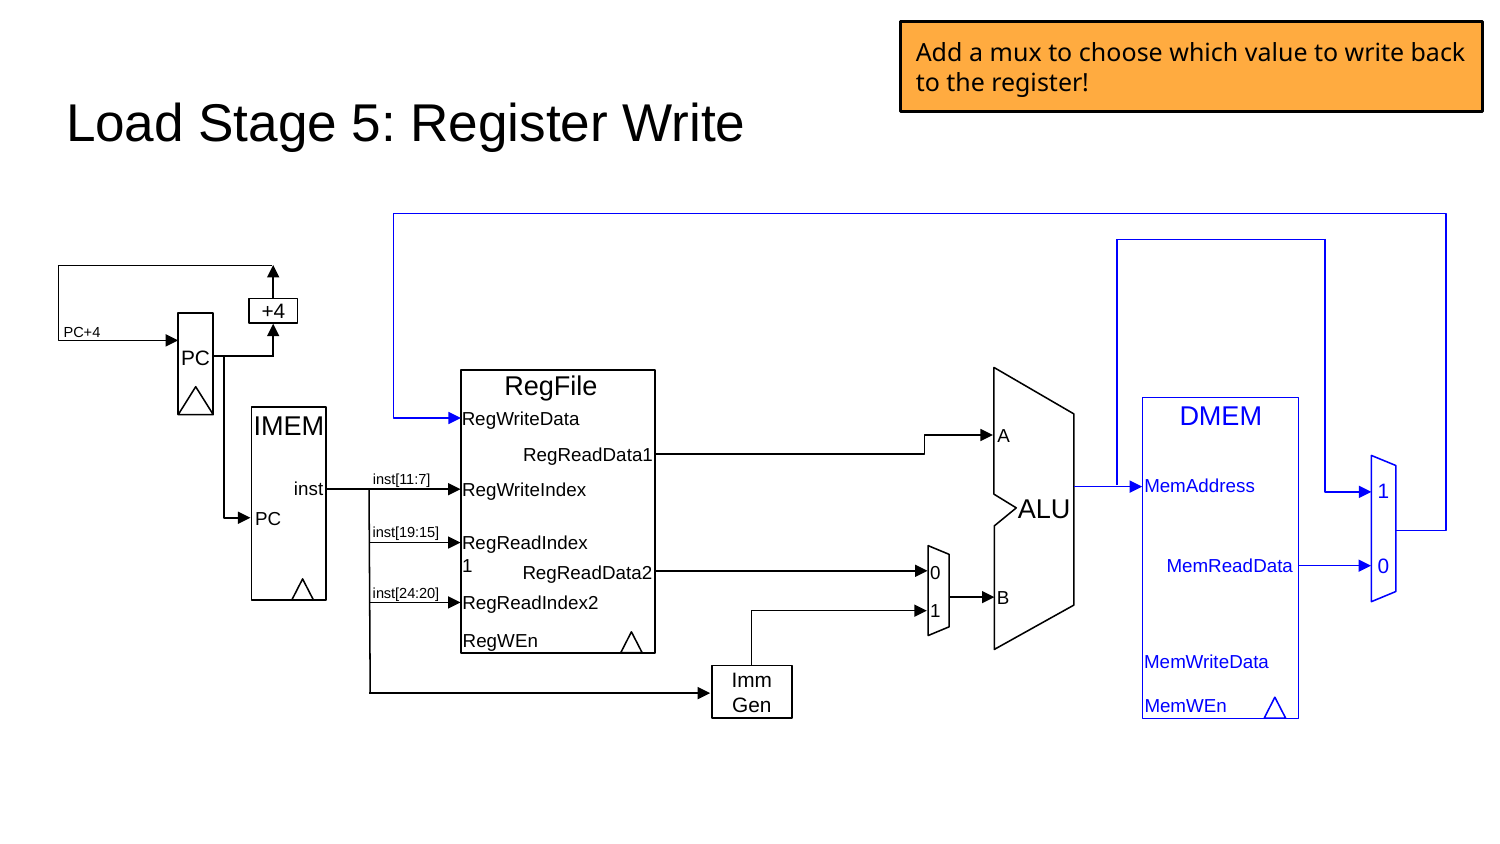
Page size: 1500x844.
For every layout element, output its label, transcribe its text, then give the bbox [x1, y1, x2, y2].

text_box [251, 406, 327, 601]
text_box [1140, 397, 1300, 719]
text_box [291, 578, 314, 600]
text_box [58, 272, 172, 347]
text_box RegReadIndex2 [462, 590, 599, 614]
text_box inst [282, 476, 324, 500]
text_box inst[11:7] [372, 469, 436, 488]
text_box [711, 665, 793, 719]
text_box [927, 545, 950, 636]
text_box RegWriteData [461, 419, 544, 429]
text_box [1324, 244, 1366, 499]
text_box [177, 312, 214, 415]
text_box PC [252, 506, 284, 530]
text_box RegWEn [462, 629, 539, 652]
text_box [224, 365, 251, 524]
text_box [248, 297, 298, 324]
text_box [655, 450, 760, 455]
text_box B [996, 585, 1013, 609]
text_box IMEM [251, 407, 326, 447]
text_box [393, 213, 1447, 531]
text_box RegWriteIndex [462, 477, 591, 501]
text_box inst[24:20] [374, 583, 446, 601]
text_box [993, 483, 1074, 650]
text_box Add a mux to choose which value to write back to the register! [900, 21, 1483, 112]
text_box [620, 631, 643, 653]
text_box [460, 419, 655, 653]
title Load Stage 5: Register Write [51, 72, 1449, 167]
text_box RegReadIndex1 [462, 530, 598, 576]
text_box [751, 604, 922, 664]
text_box ALU [1016, 491, 1072, 524]
text_box inst[19:15] [374, 523, 445, 541]
text_box RegReadData2 [521, 561, 653, 584]
text_box RegReadData1 [522, 442, 653, 465]
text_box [1371, 455, 1396, 602]
